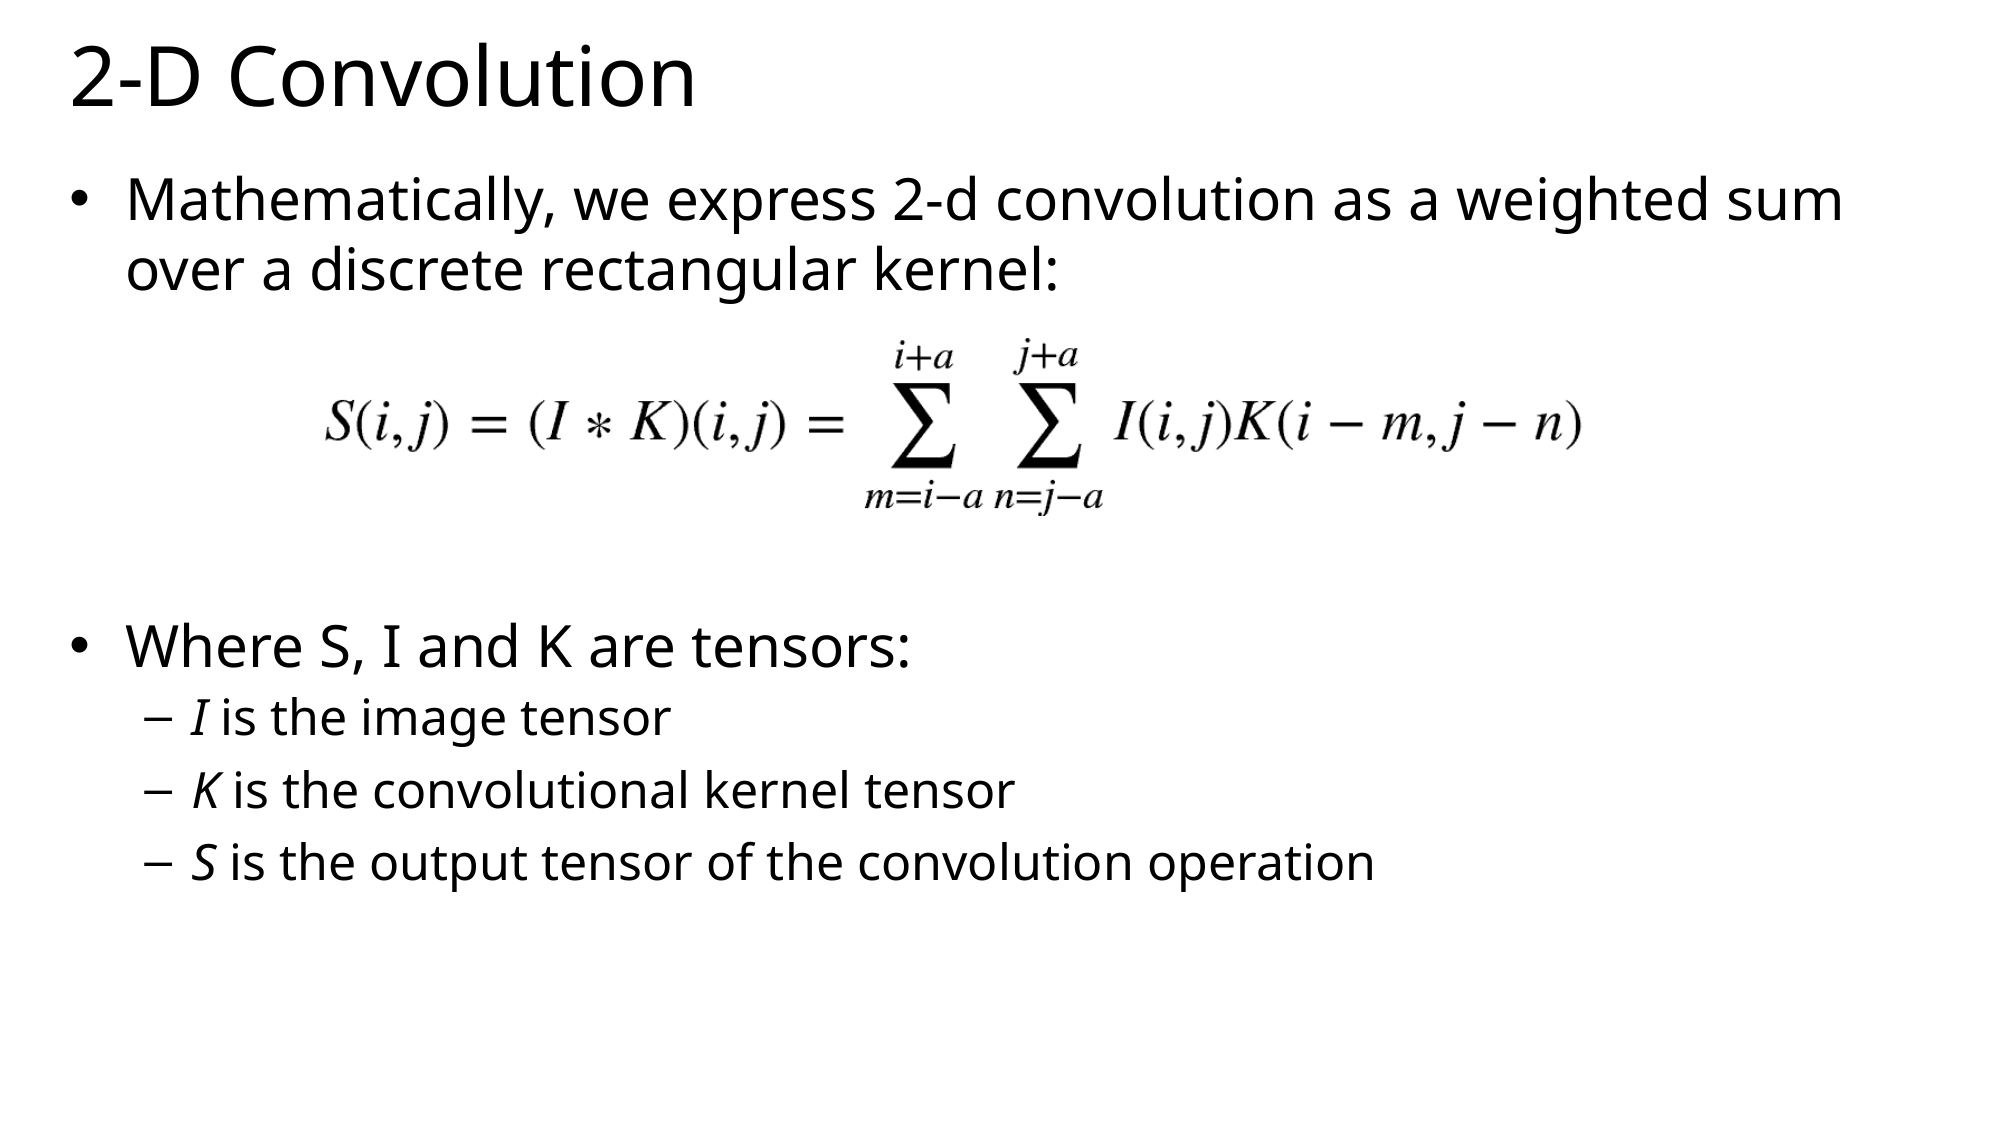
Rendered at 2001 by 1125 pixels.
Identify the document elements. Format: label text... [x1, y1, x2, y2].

list Mathematically, we express 2-d convolution as a weighted sum over a discrete rectangular kernel: [54, 154, 1946, 329]
text_box Where S, I and K are tensors: I is the image tensor K is the convolutional kernel tensor S is the output tensor of the convolution operation [54, 602, 1946, 1016]
title 2-D Convolution [54, 34, 1966, 146]
picture [314, 328, 1596, 516]
